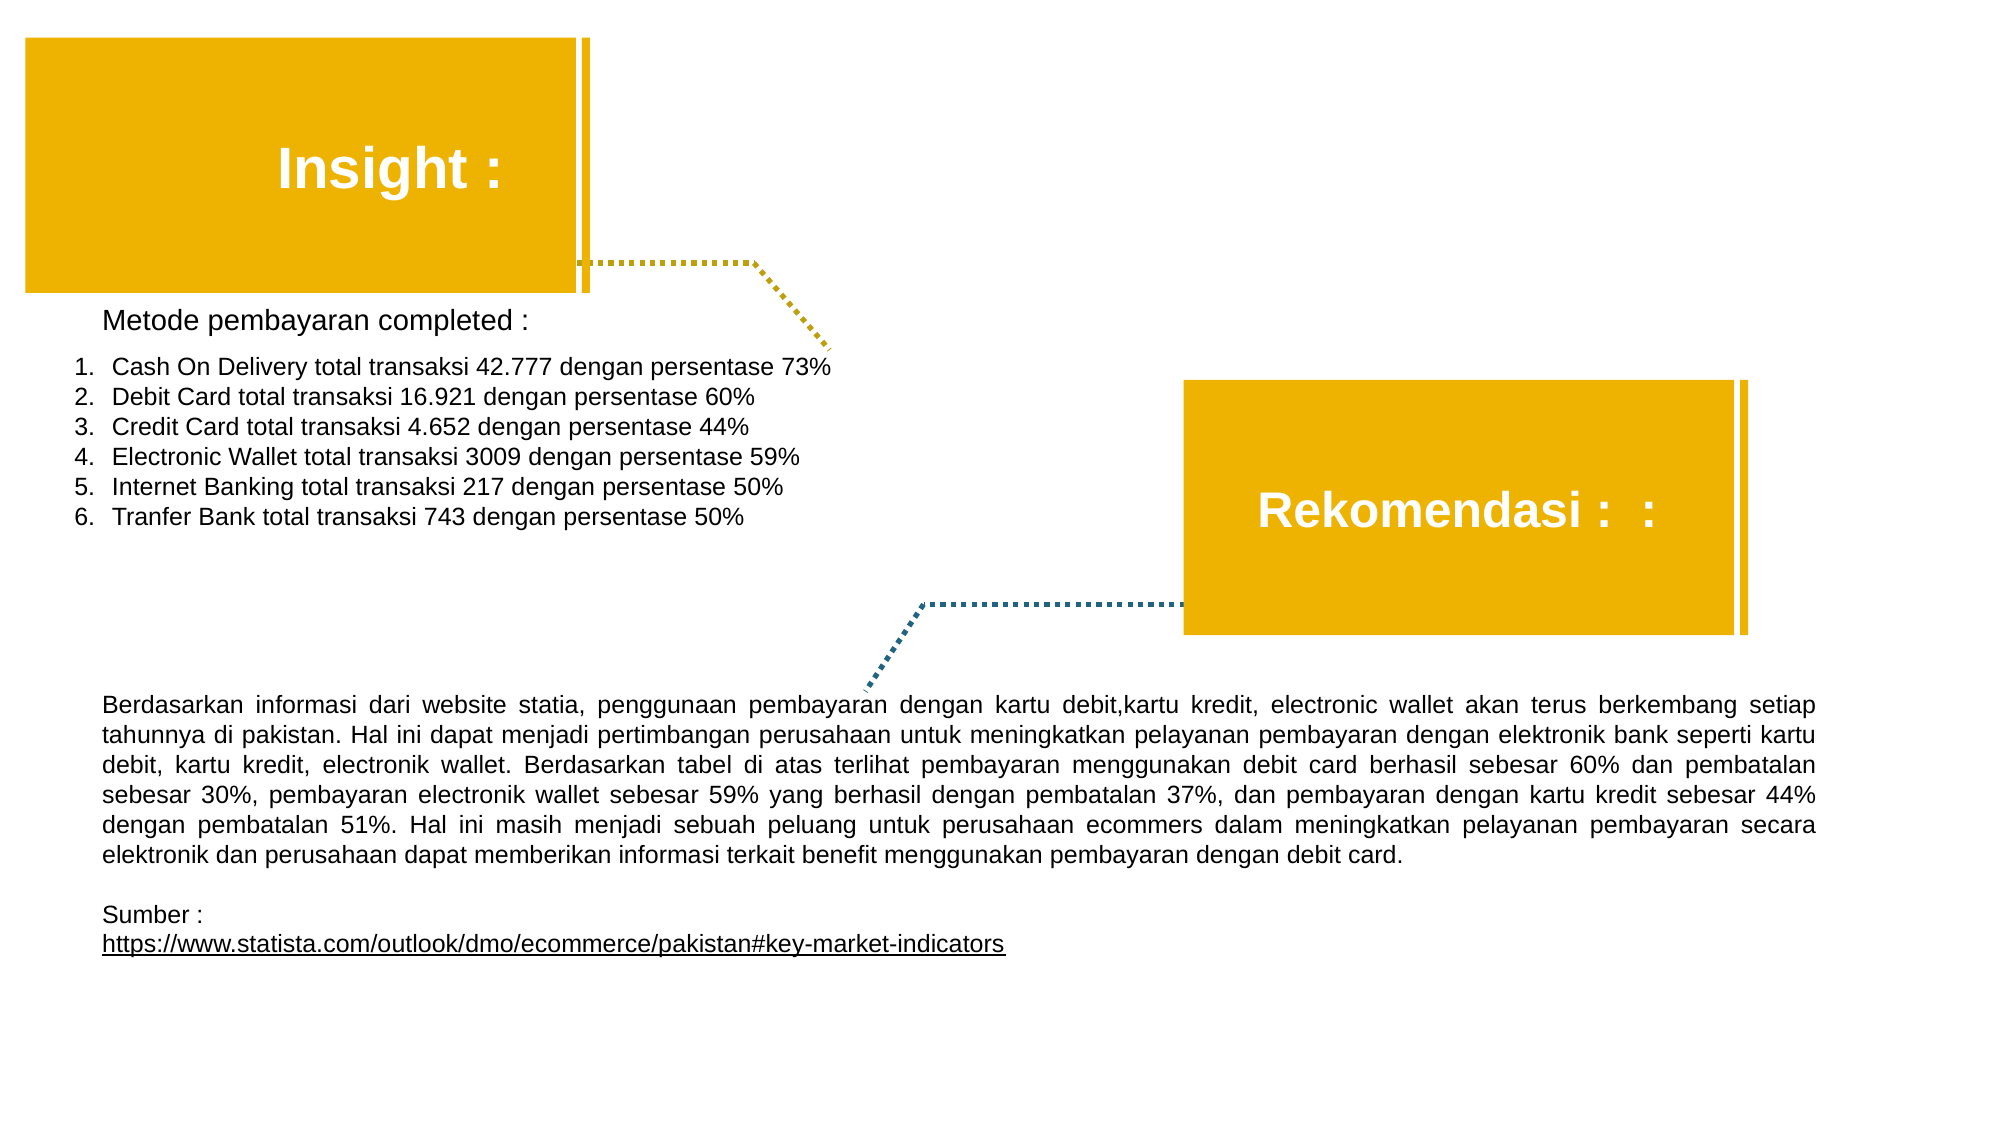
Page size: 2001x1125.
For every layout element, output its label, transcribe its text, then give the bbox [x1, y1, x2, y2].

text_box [865, 604, 1196, 692]
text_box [25, 37, 590, 293]
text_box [590, 262, 830, 293]
text_box Berdasarkan informasi dari website statia, penggunaan pembayaran dengan kartu debit,kartu kredit, electronic wallet akan terus berkembang setiap tahunnya di pakistan. Hal ini dapat menjadi pertimbangan perusahaan untuk meningkatkan pelayanan pembayaran dengan elektronik bank seperti kartu debit, kartu kredit, electronik wallet. Berdasarkan tabel di atas terlihat pembayaran menggunakan debit card berhasil sebesar 60% dan pembatalan sebesar 30%, pembayaran electronik wallet sebesar 59% yang berhasil dengan pembatalan 37%, dan pembayaran dengan kartu kredit sebesar 44% dengan pembatalan 51%. Hal ini masih menjadi sebuah peluang untuk perusahaan ecommers dalam meningkatkan pelayanan pembayaran secara elektronik dan perusahaan dapat memberikan informasi terkait benefit menggunakan pembayaran dengan debit card. Sumber : https://www.statista.com/outlook/dmo/ecommerce/pakistan#key-market-indicators [87, 681, 1835, 1026]
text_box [1183, 379, 1749, 636]
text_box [59, 293, 1059, 692]
